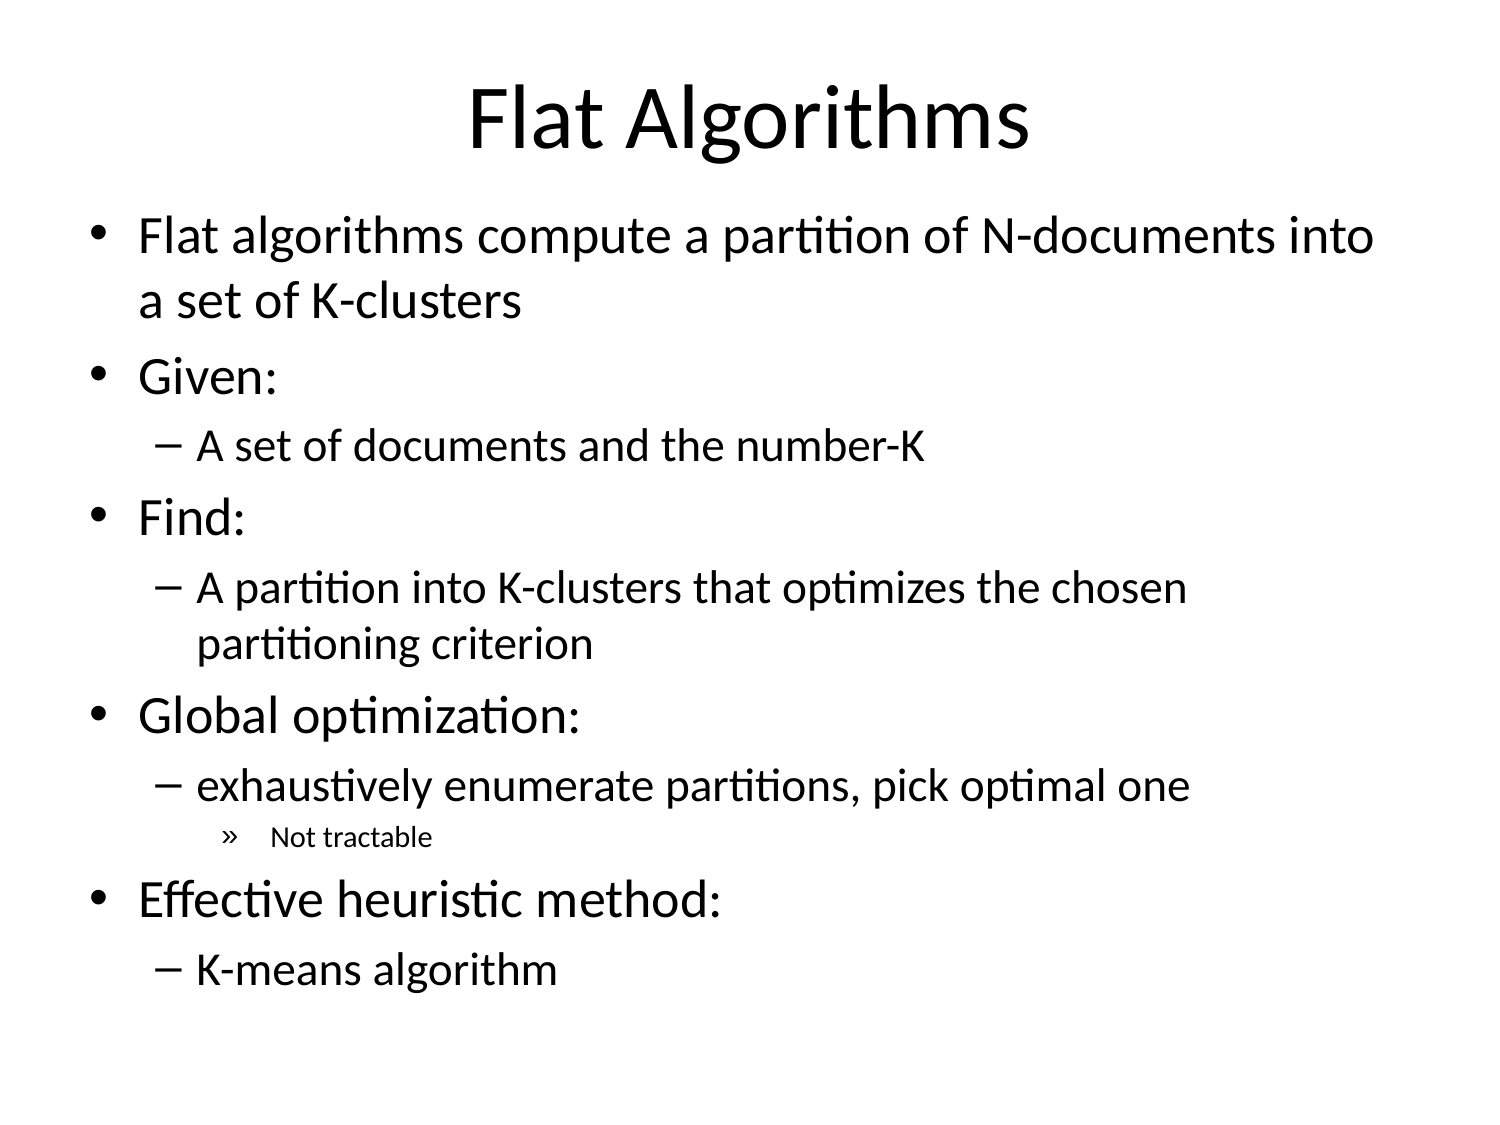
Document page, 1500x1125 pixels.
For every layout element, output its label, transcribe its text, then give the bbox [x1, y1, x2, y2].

text_box Flat Algorithms [75, 45, 1425, 179]
text_box Flat algorithms compute a partition of N-documents into a set of K-clusters Given: A set of documents and the number-K Find: A partition into K-clusters that optimizes the chosen partitioning criterion Global optimization: exhaustively enumerate partitions, pick optimal one Not tractable Effective heuristic method: K-means algorithm [75, 192, 1425, 1005]
